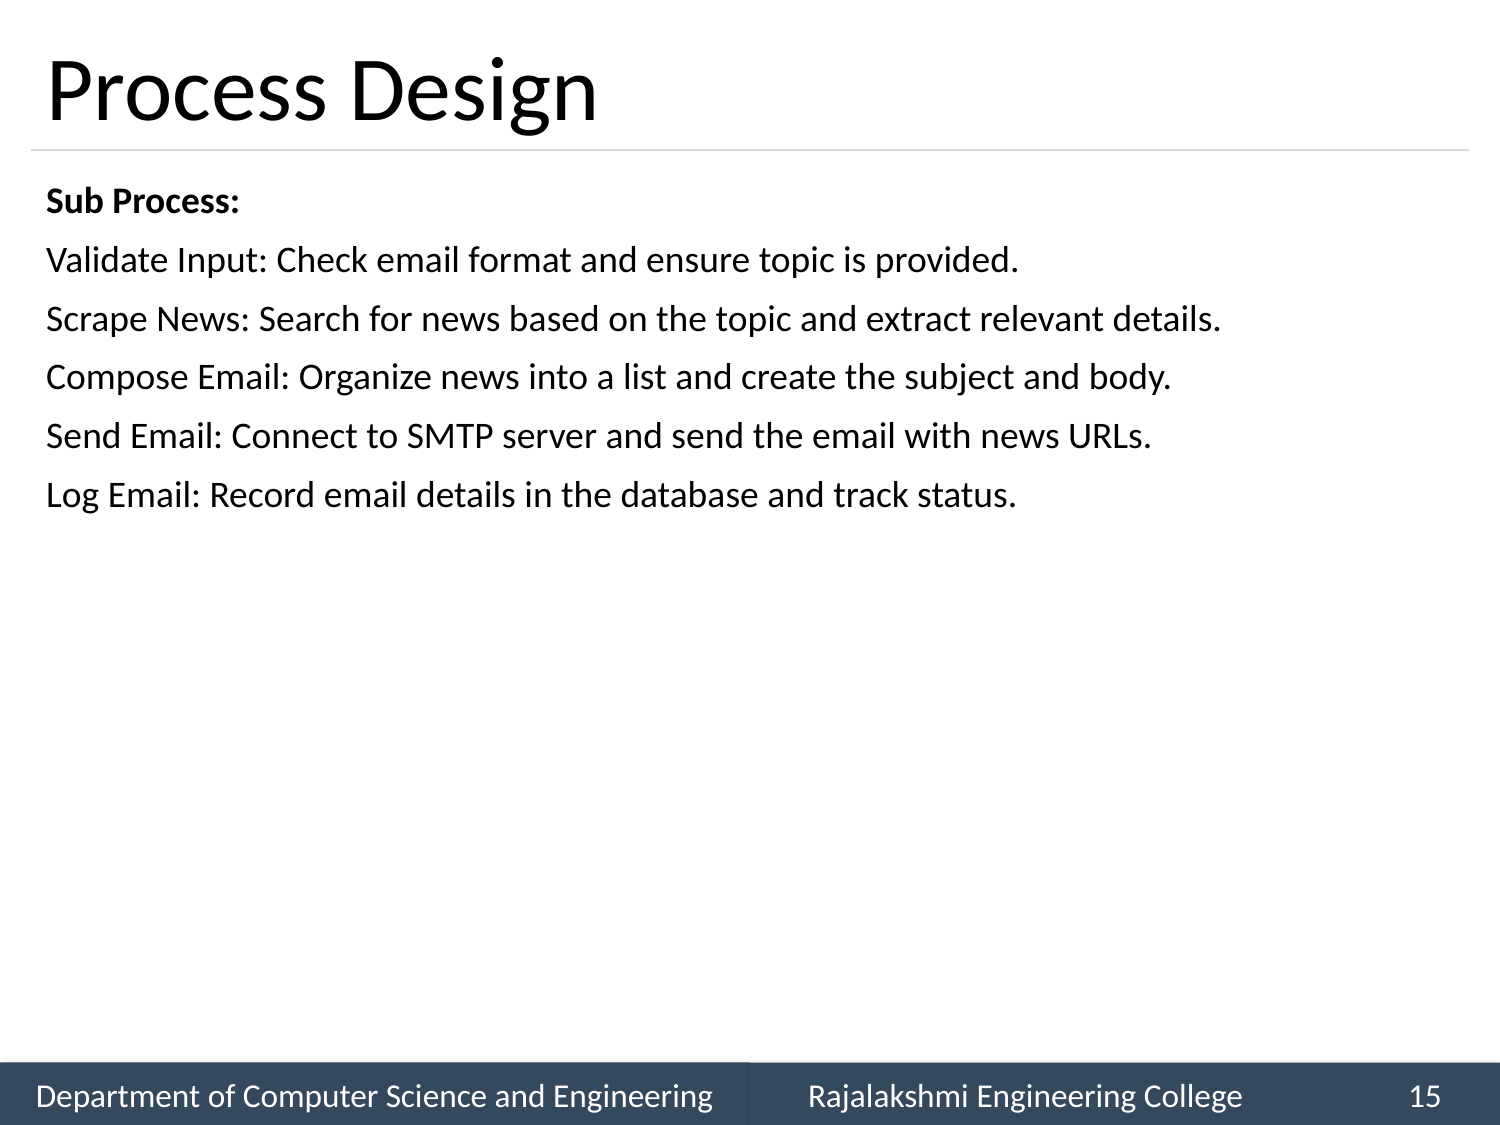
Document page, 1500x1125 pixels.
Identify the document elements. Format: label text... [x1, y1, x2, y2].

title Process Design [31, 17, 1469, 150]
list Sub Process: Validate Input: Check email format and ensure topic is provided. Scrape News: Search for news based on the topic and extract relevant details. Compose Email: Organize news into a list and create the subject and body. Send Email: Connect to SMTP server and send the email with news URLs. Log Email: Record email details in the database and track status. [31, 162, 1469, 1038]
